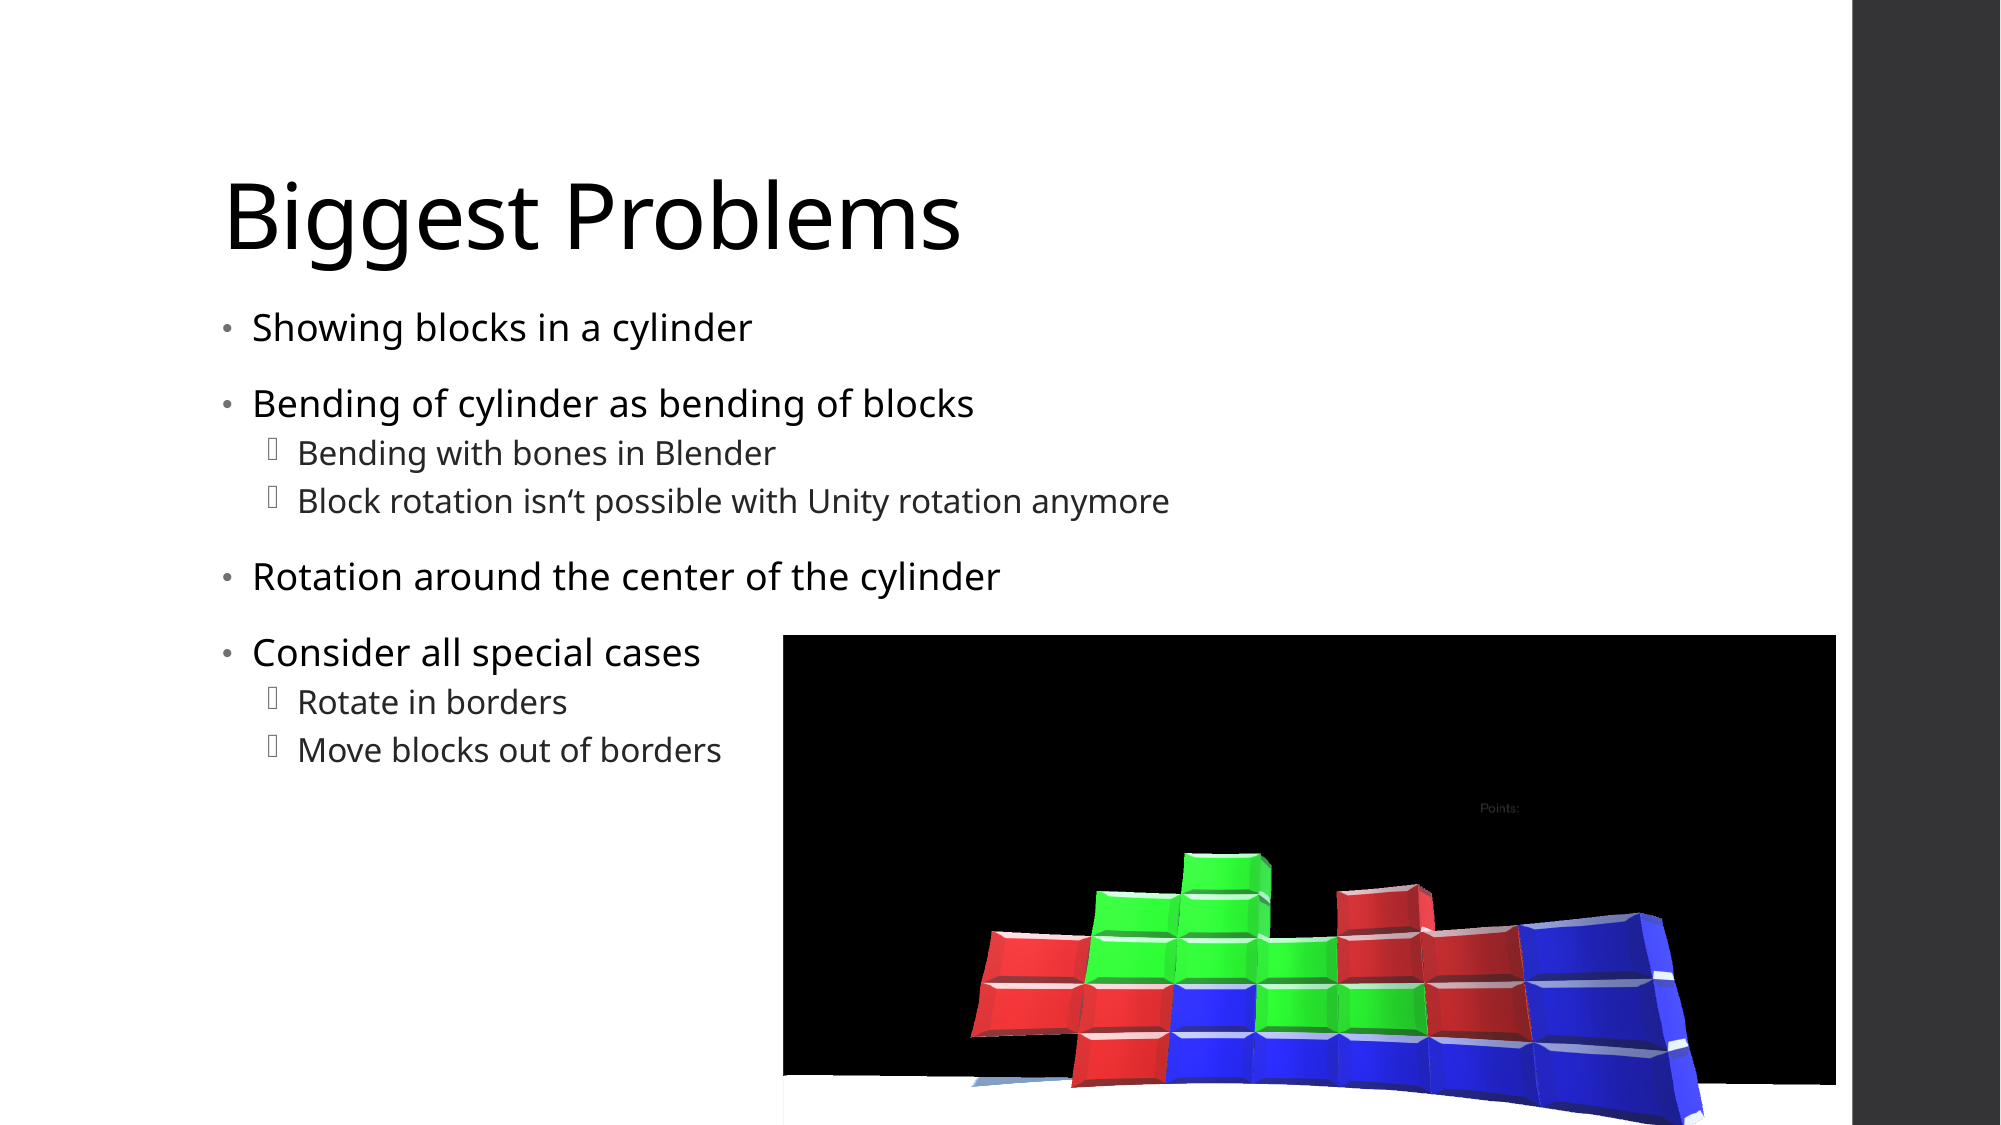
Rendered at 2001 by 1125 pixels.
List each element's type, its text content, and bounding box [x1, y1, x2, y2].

picture [782, 635, 1837, 1125]
title Biggest Problems [206, 60, 1797, 278]
list Showing blocks in a cylinder Bending of cylinder as bending of blocks Bending with bones in Blender Block rotation isn‘t possible with Unity rotation anymore Rotation around the center of the cylinder Consider all special cases Rotate in borders Move blocks out of borders [206, 299, 1617, 1014]
